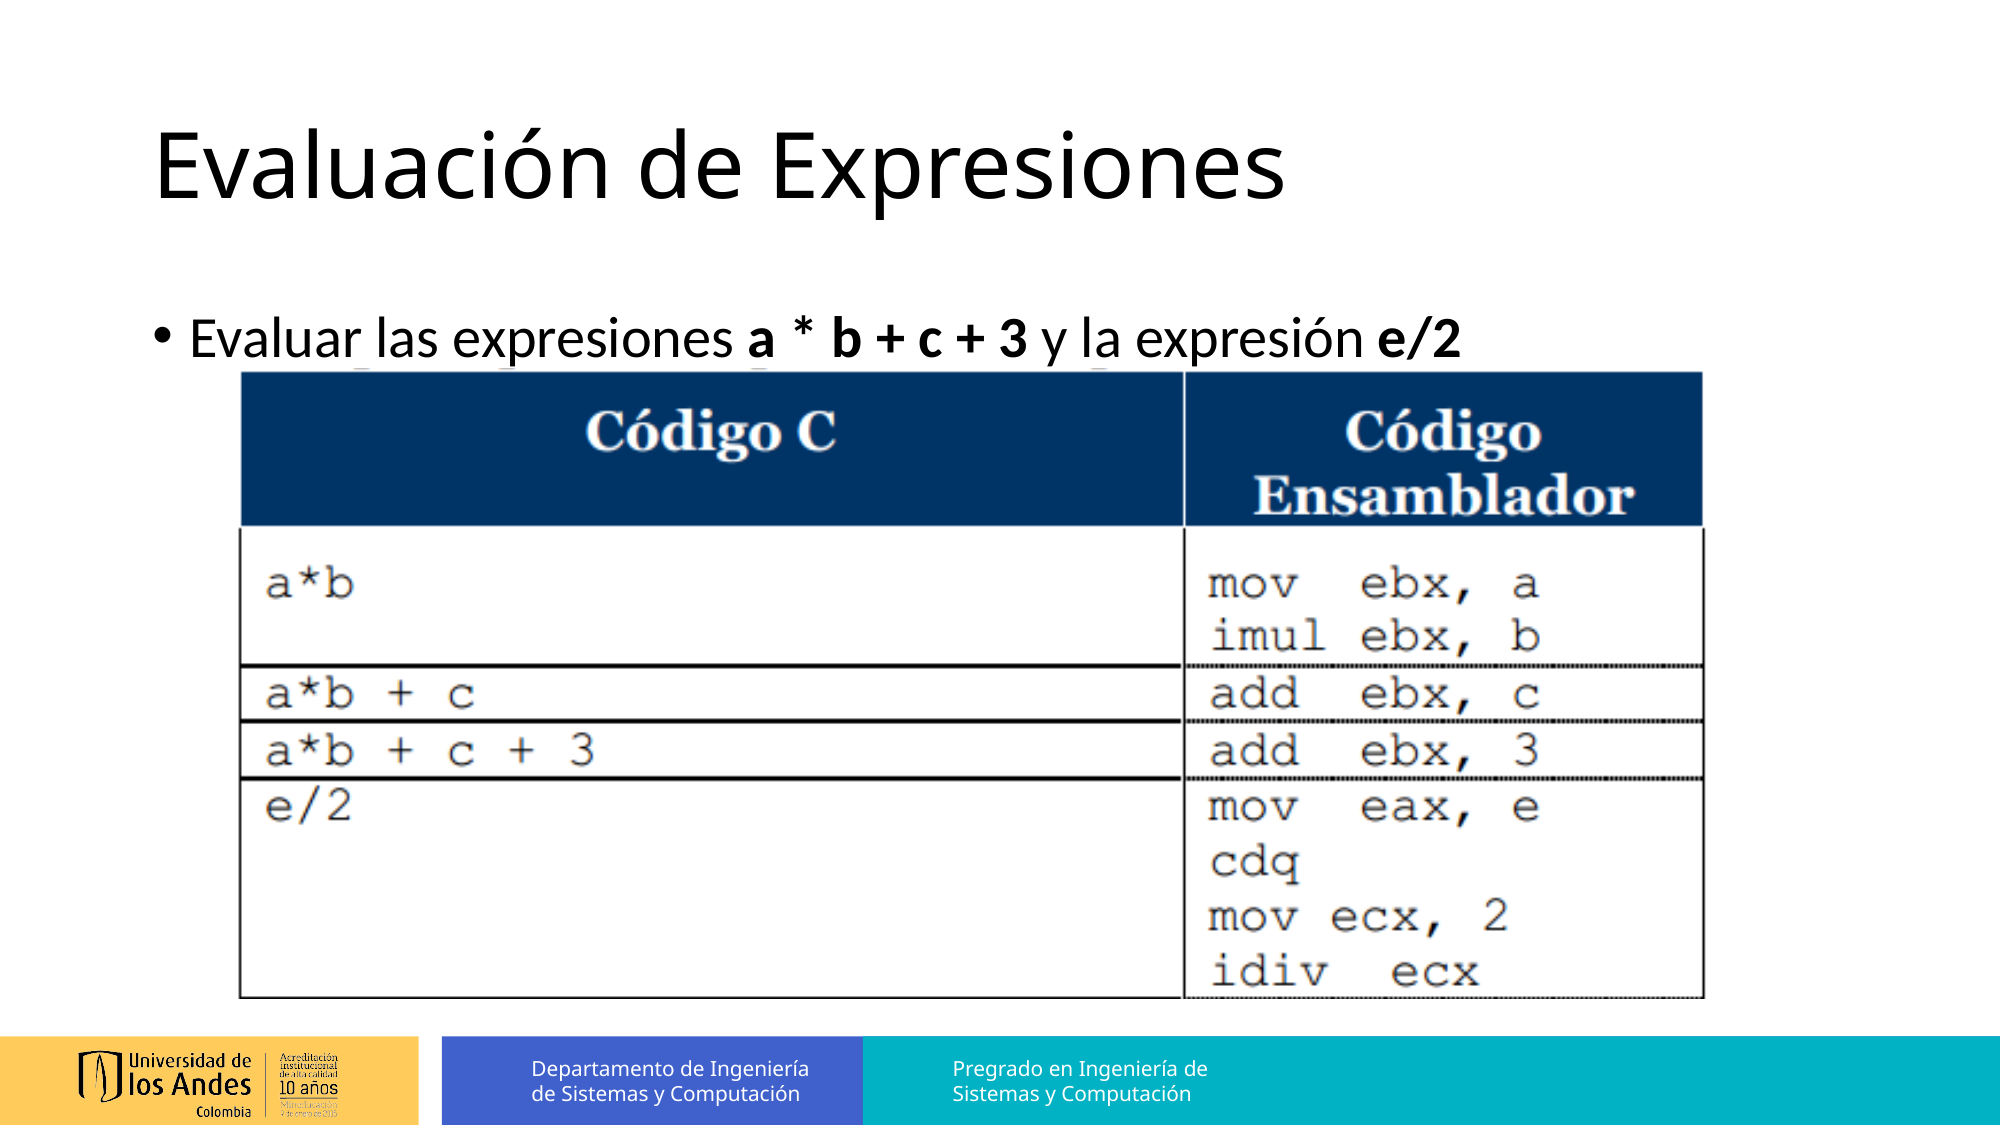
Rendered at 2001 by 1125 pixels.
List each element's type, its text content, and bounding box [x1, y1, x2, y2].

list Evaluar las expresiones a * b + c + 3 y la expresión e/2 [137, 299, 1863, 1014]
picture [55, 1022, 364, 1125]
title Evaluación de Expresiones [137, 59, 1863, 278]
picture [235, 368, 1710, 999]
